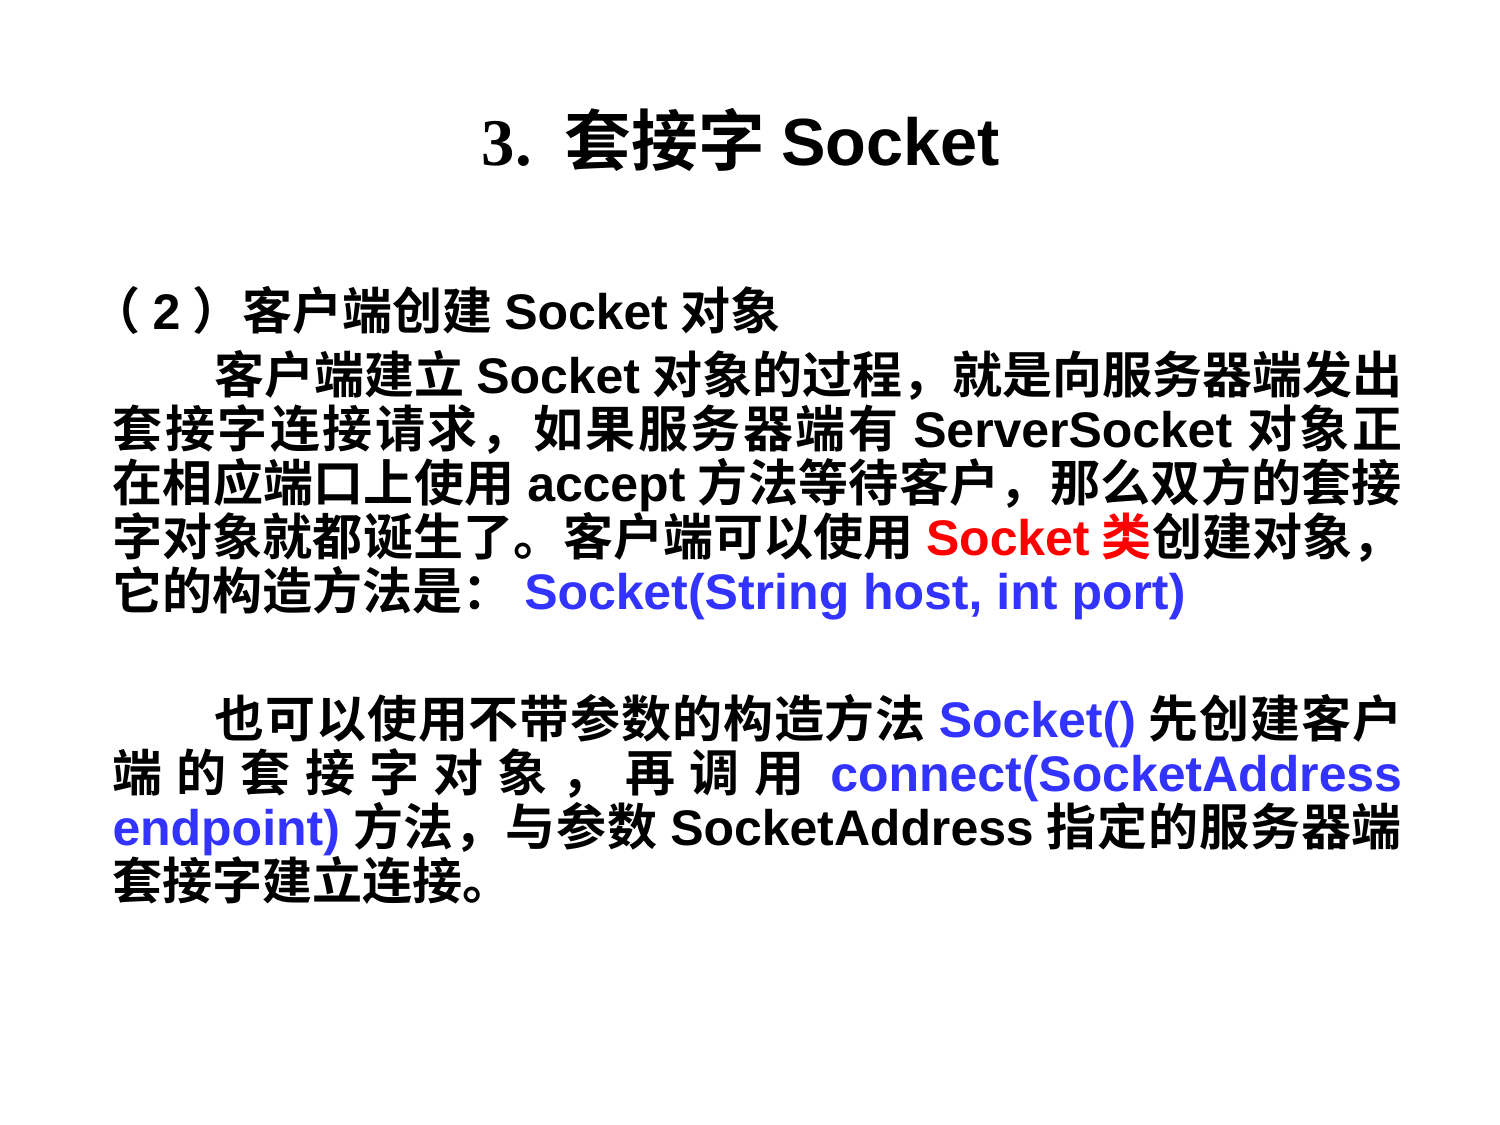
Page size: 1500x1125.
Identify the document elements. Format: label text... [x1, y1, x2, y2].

list （2）客户端创建Socket对象 客户端建立Socket对象的过程，就是向服务器端发出套接字连接请求，如果服务器端有ServerSocket对象正在相应端口上使用accept方法等待客户，那么双方的套接字对象就都诞生了。客户端可以使用Socket类创建对象，它的构造方法是：Socket(String host, int port) 也可以使用不带参数的构造方法Socket()先创建客户端的套接字对象，再调用connect(SocketAddress endpoint)方法，与参数SocketAddress指定的服务器端套接字建立连接。 [41, 278, 1418, 953]
title 3. 套接字Socket [75, 45, 1425, 233]
